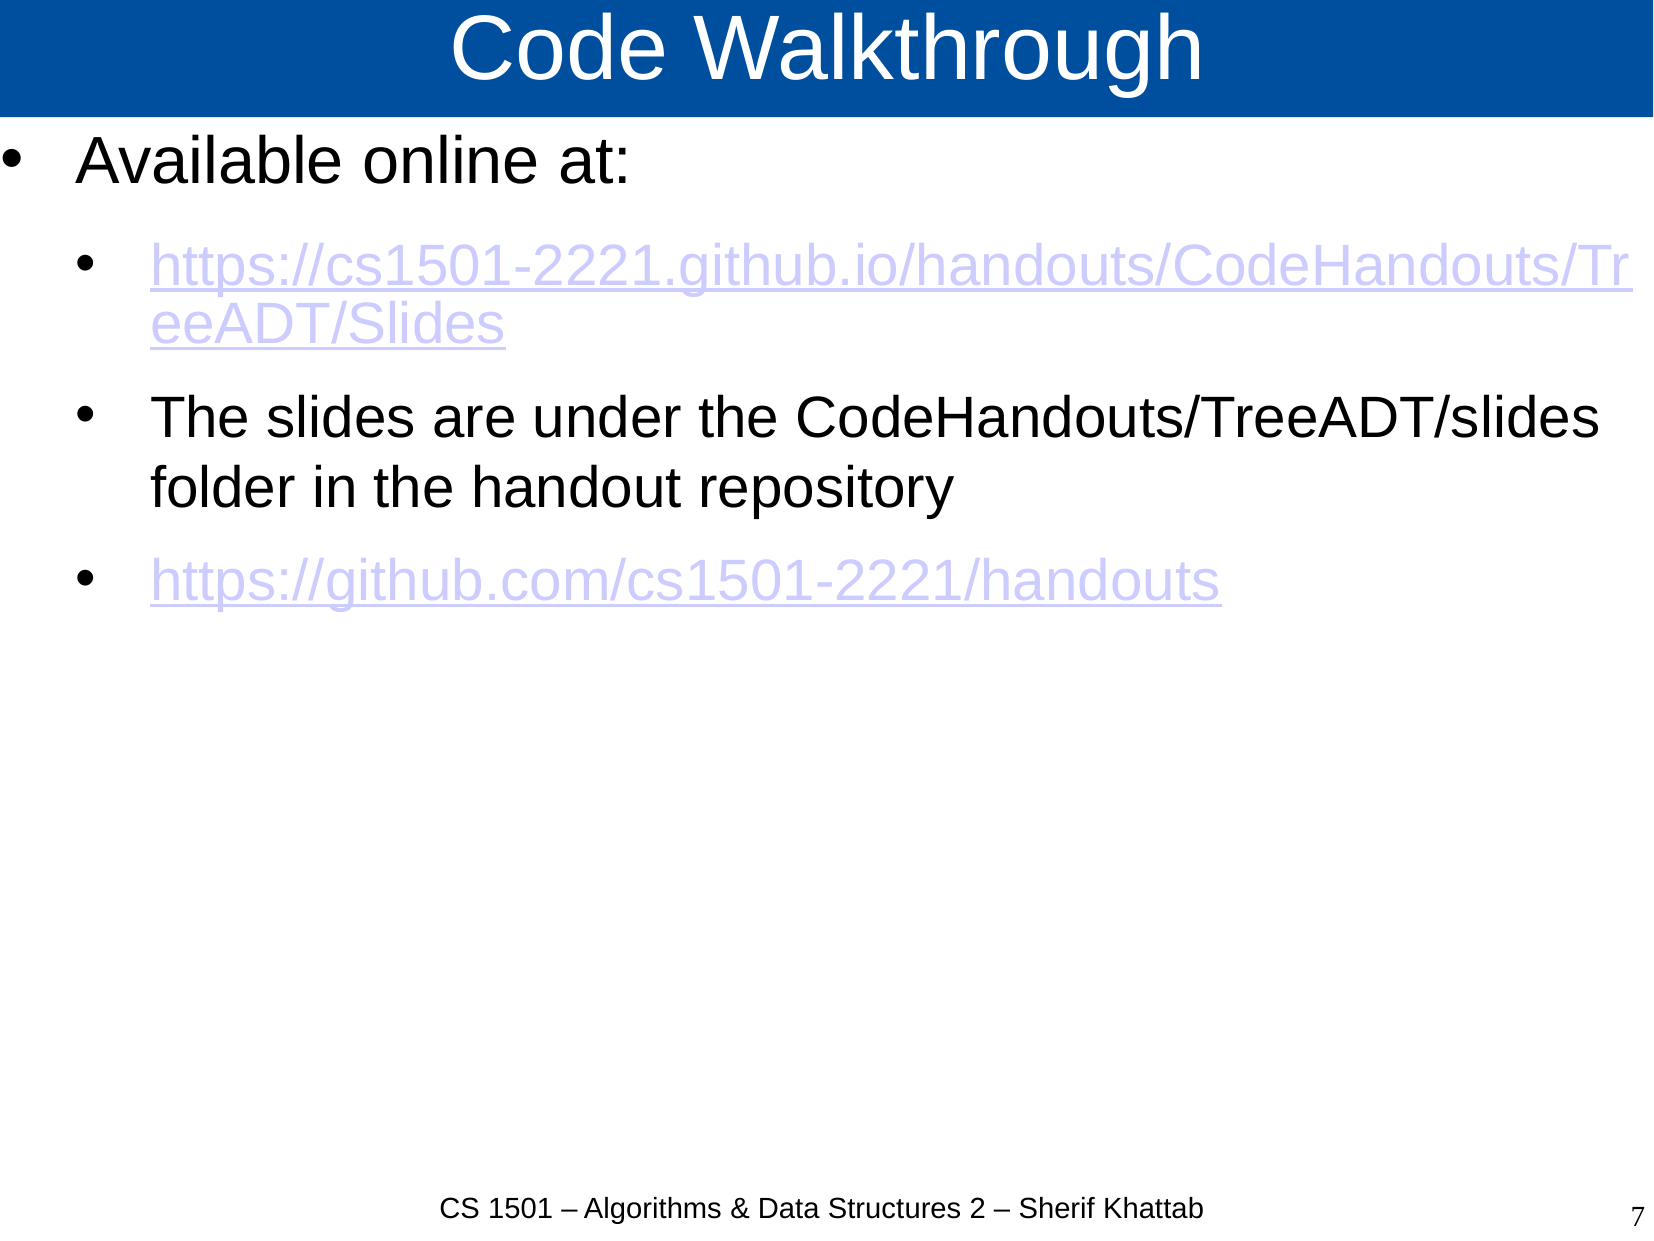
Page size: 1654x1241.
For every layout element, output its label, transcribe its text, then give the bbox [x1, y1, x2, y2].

list Available online at: https://cs1501-2221.github.io/handouts/CodeHandouts/TreeADT/Slides The slides are under the CodeHandouts/TreeADT/slides folder in the handout repository https://github.com/cs1501-2221/handouts [0, 117, 1654, 1195]
slide_number 7 [1265, 1199, 1646, 1241]
footer CS 1501 – Algorithms & Data Structures 2 – Sherif Khattab [407, 1191, 1238, 1241]
title Code Walkthrough [0, 0, 1654, 117]
